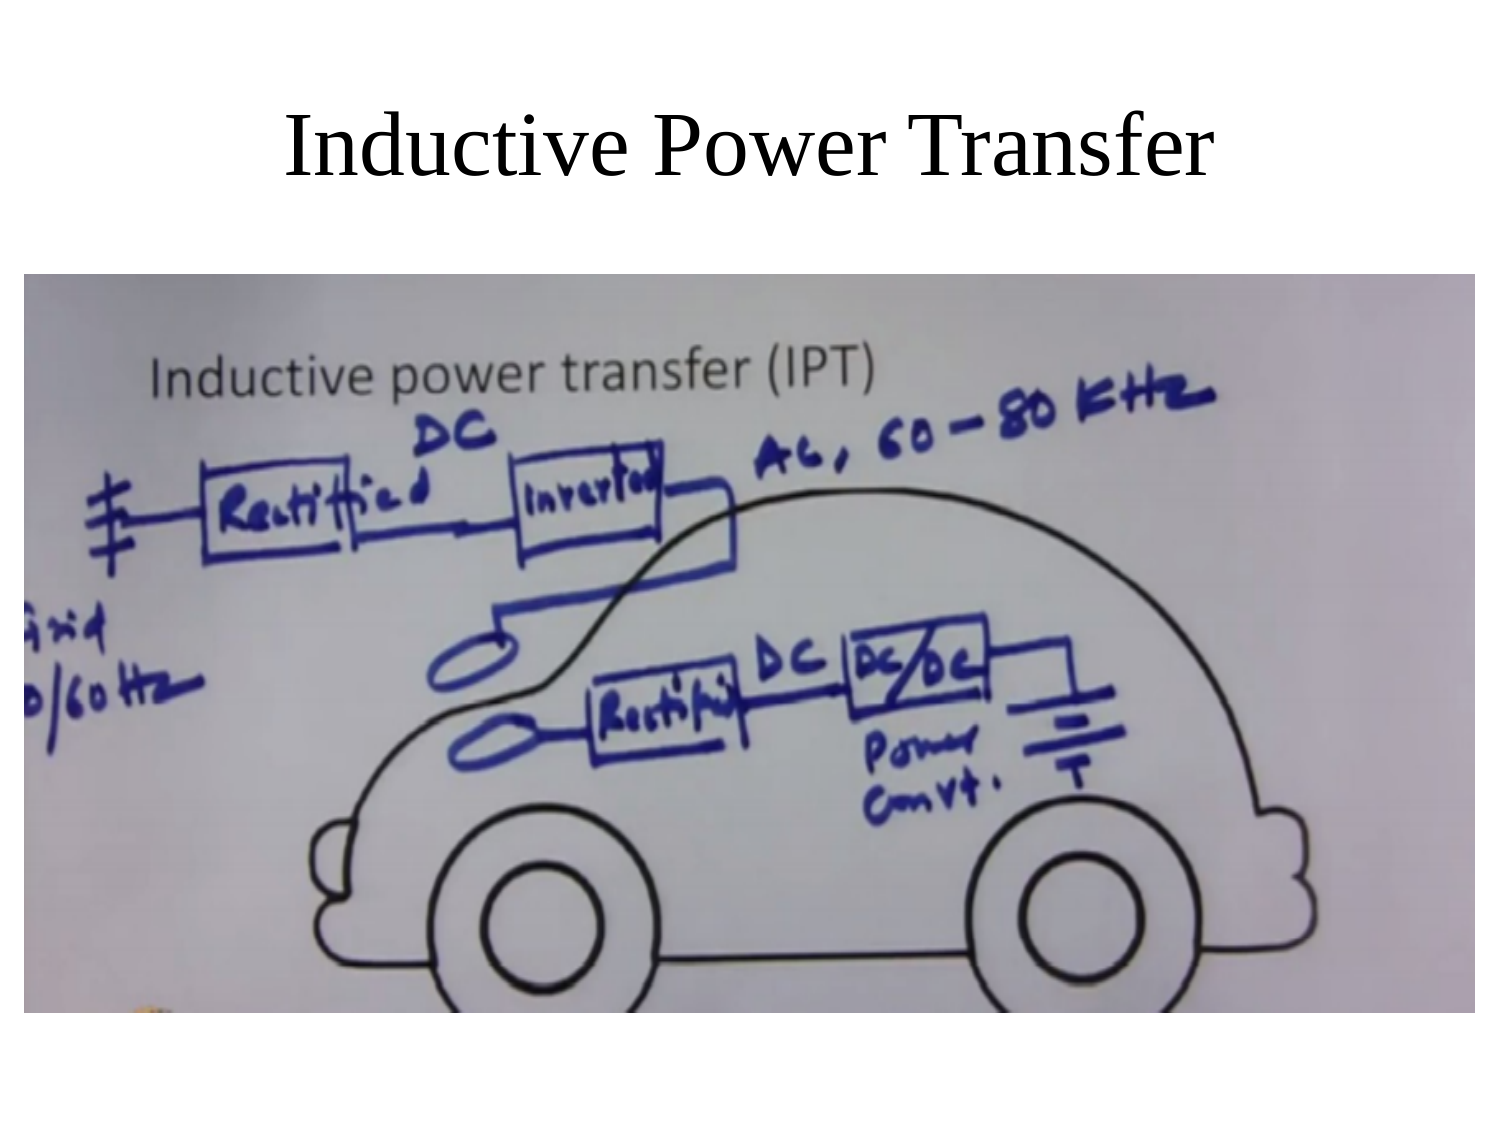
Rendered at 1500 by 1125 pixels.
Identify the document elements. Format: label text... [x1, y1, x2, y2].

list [24, 274, 1476, 1013]
title Inductive Power Transfer [75, 45, 1425, 233]
